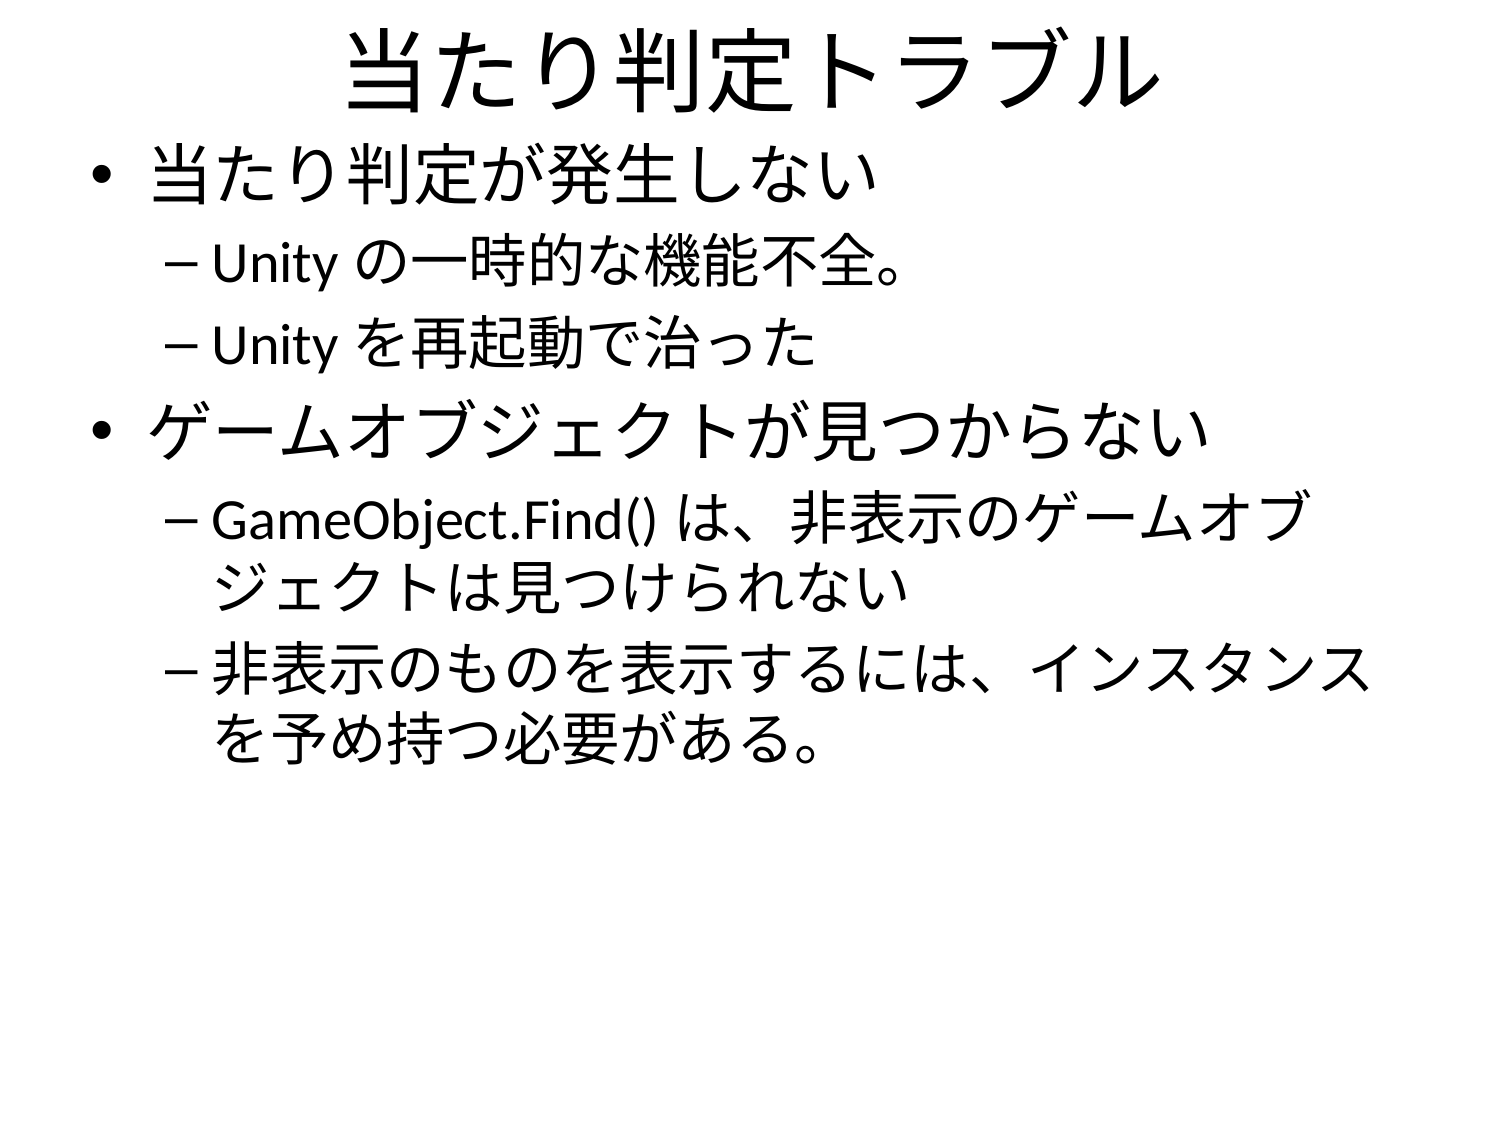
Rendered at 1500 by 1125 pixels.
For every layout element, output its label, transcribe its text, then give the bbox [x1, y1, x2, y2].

list 当たり判定が発生しない Unityの一時的な機能不全。 Unityを再起動で治った ゲームオブジェクトが見つからない GameObject.Find()は、非表示のゲームオブジェクトは見つけられない 非表示のものを表示するには、インスタンスを予め持つ必要がある。 [75, 125, 1425, 1071]
title 当たり判定トラブル [76, 0, 1427, 138]
